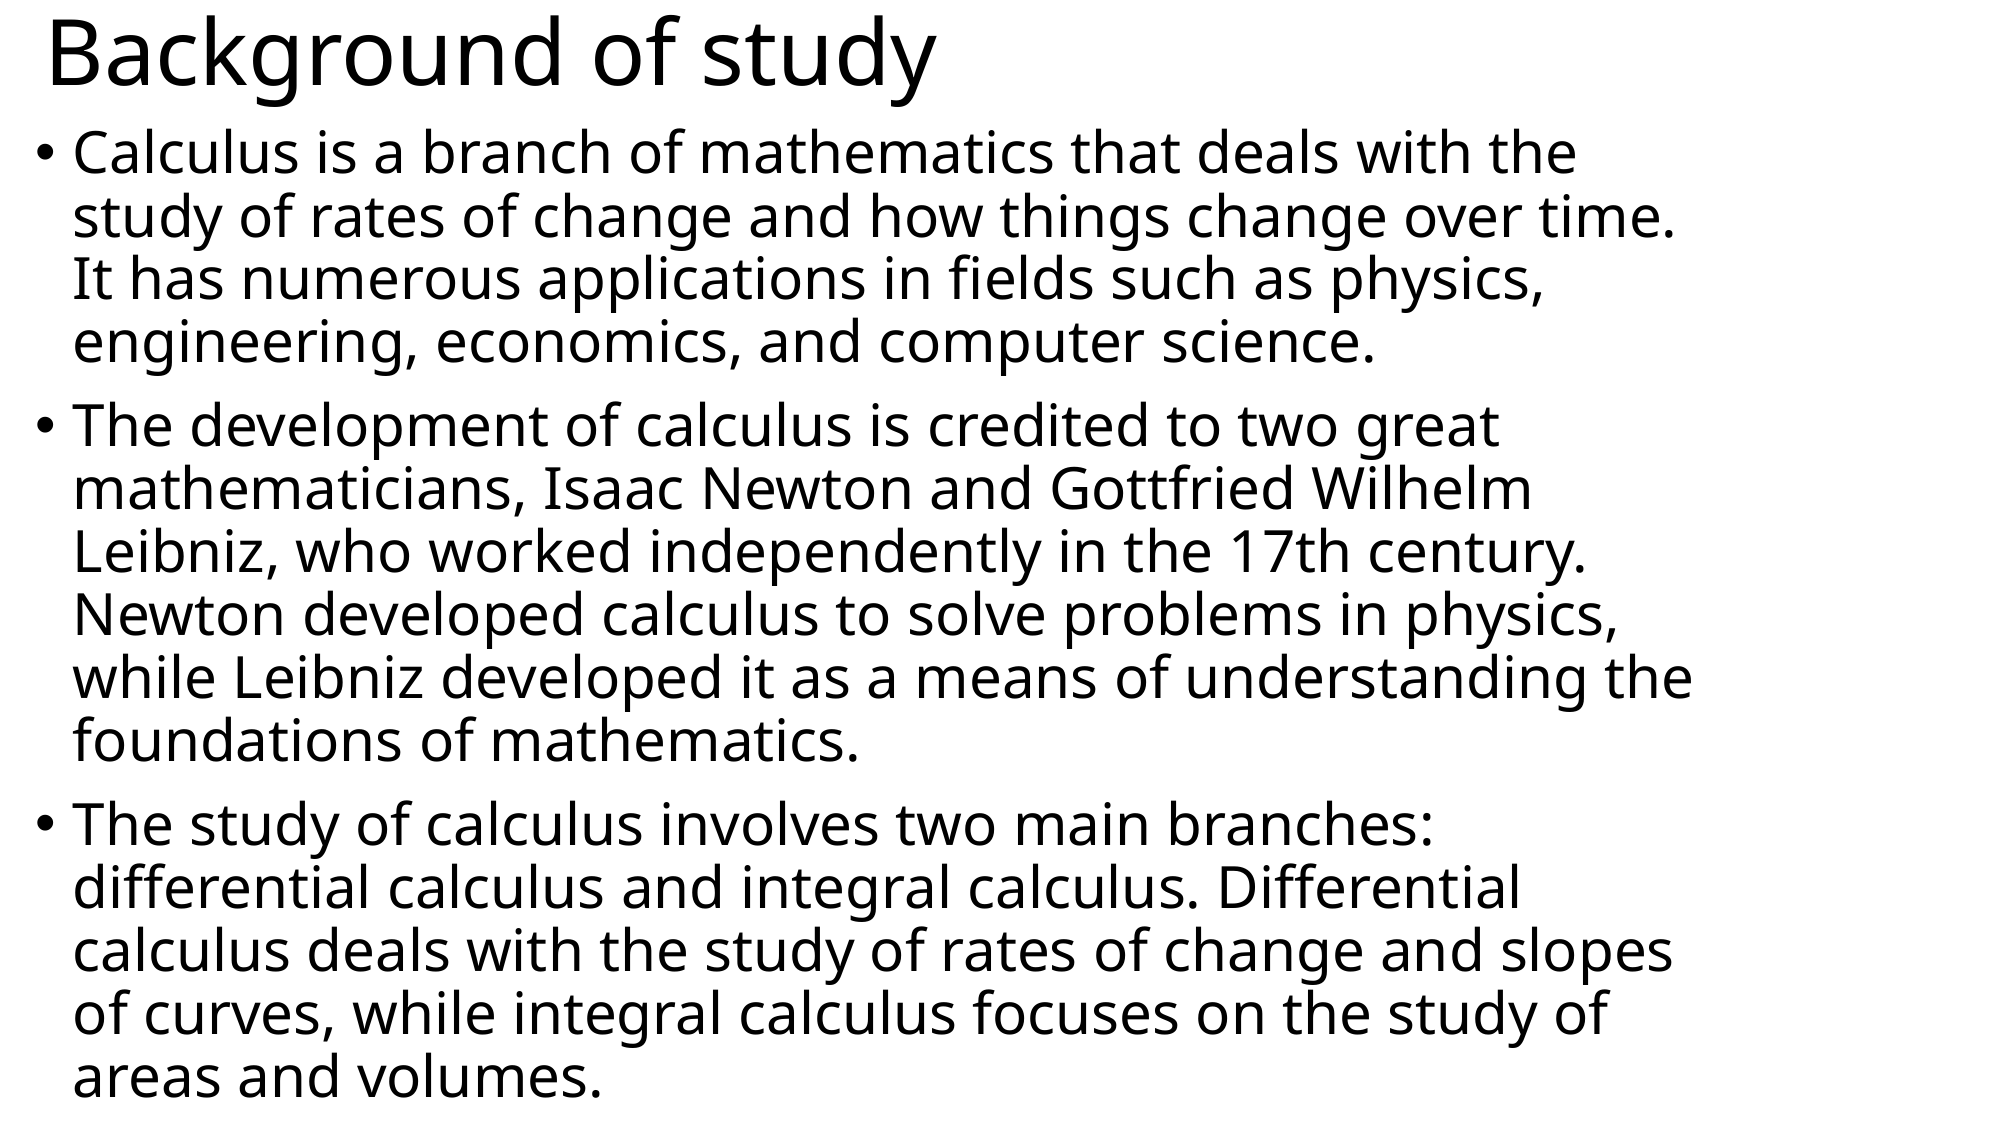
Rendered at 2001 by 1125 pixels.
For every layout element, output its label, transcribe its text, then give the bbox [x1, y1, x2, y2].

text_box Background of study [30, 0, 1746, 116]
text_box Calculus is a branch of mathematics that deals with the study of rates of change and how things change over time. It has numerous applications in fields such as physics, engineering, economics, and computer science. The development of calculus is credited to two great mathematicians, Isaac Newton and Gottfried Wilhelm Leibniz, who worked independently in the 17th century. Newton developed calculus to solve problems in physics, while Leibniz developed it as a means of understanding the foundations of mathematics. The study of calculus involves two main branches: differential calculus and integral calculus. Differential calculus deals with the study of rates of change and slopes of curves, while integral calculus focuses on the study of areas and volumes. [20, 116, 1746, 1088]
